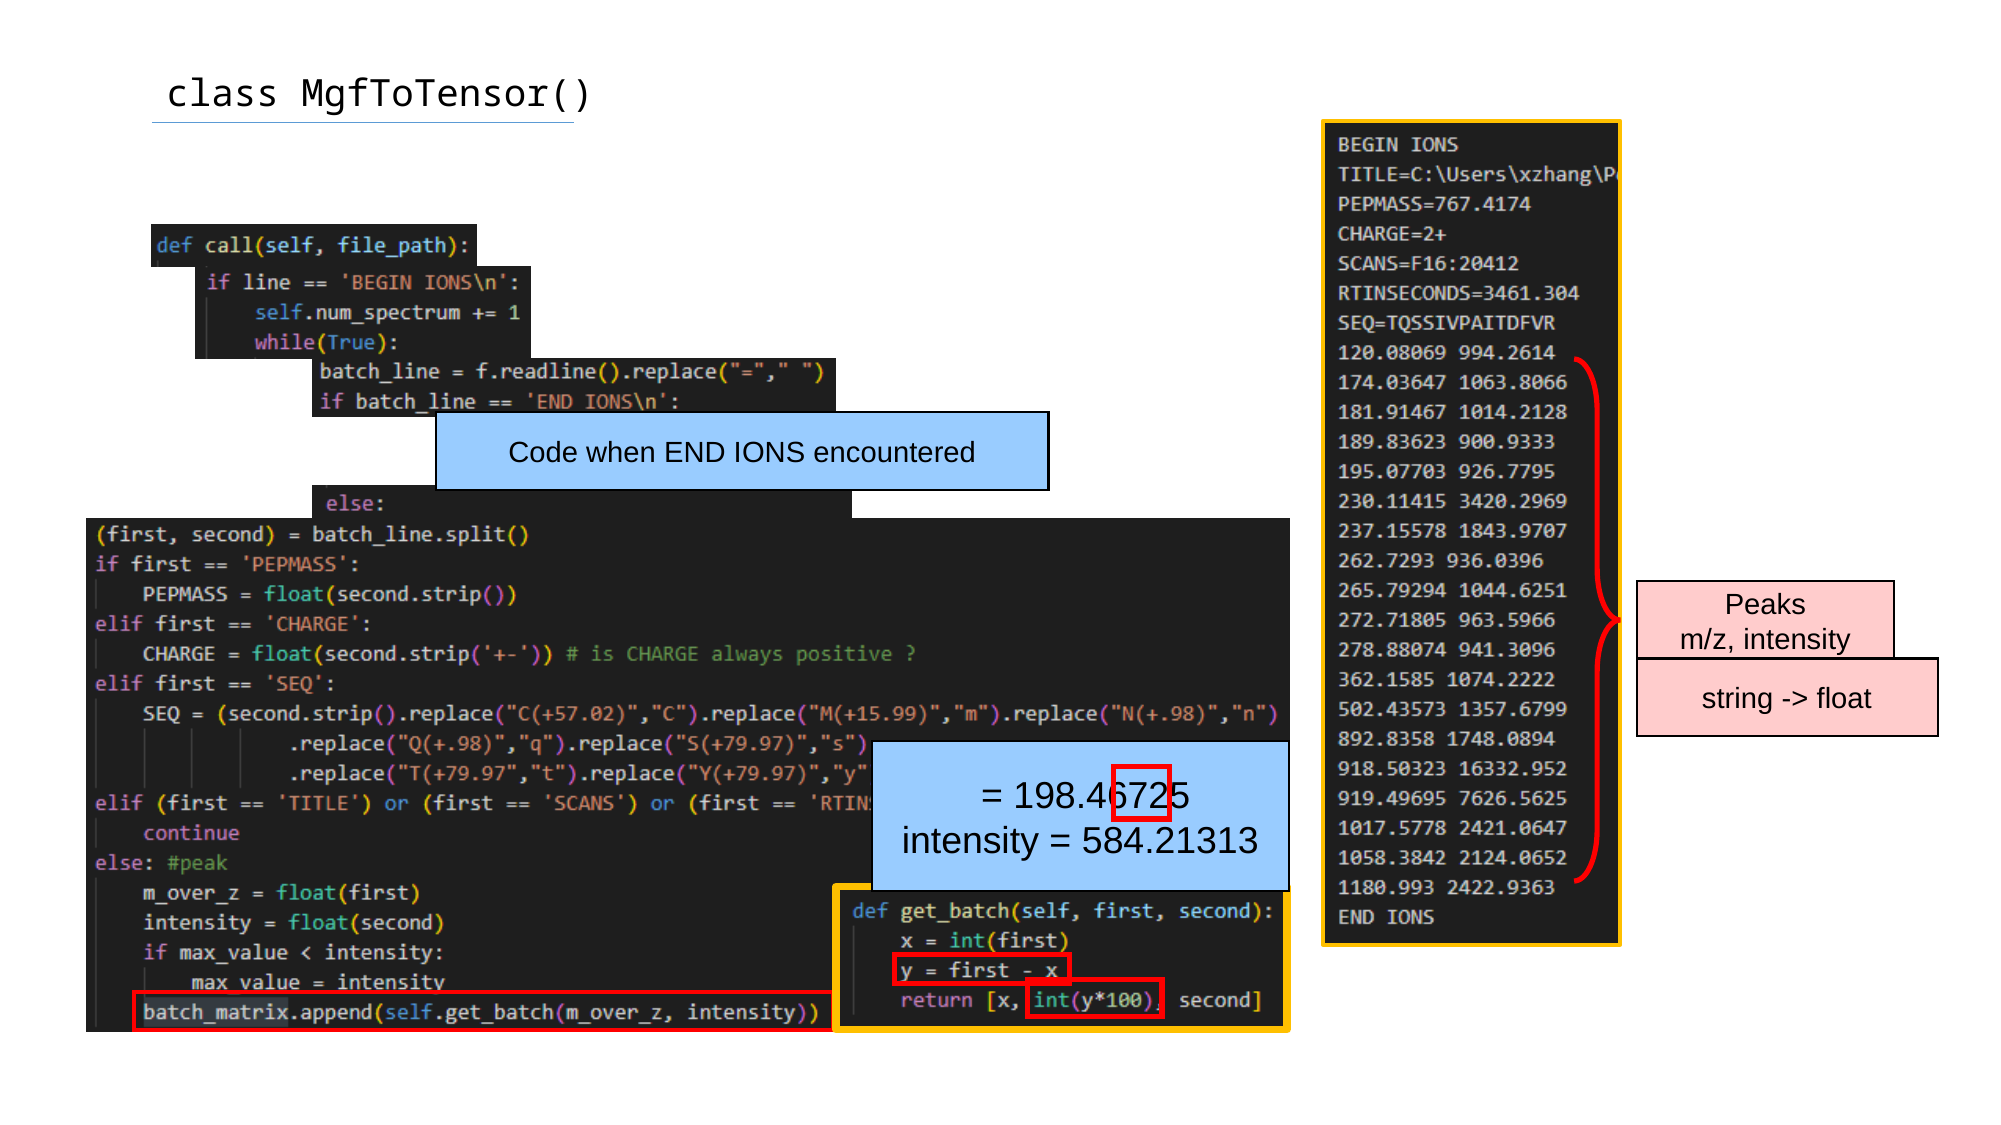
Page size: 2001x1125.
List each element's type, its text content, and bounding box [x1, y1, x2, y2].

picture [1324, 122, 1619, 943]
text_box Code when END IONS encountered [435, 411, 1050, 491]
text_box Peaks m/z, intensity [1636, 580, 1895, 659]
text_box class MgfToTensor() [151, 61, 1006, 122]
picture [151, 224, 836, 417]
text_box string -> float [1636, 657, 1939, 737]
picture [86, 485, 1290, 1032]
